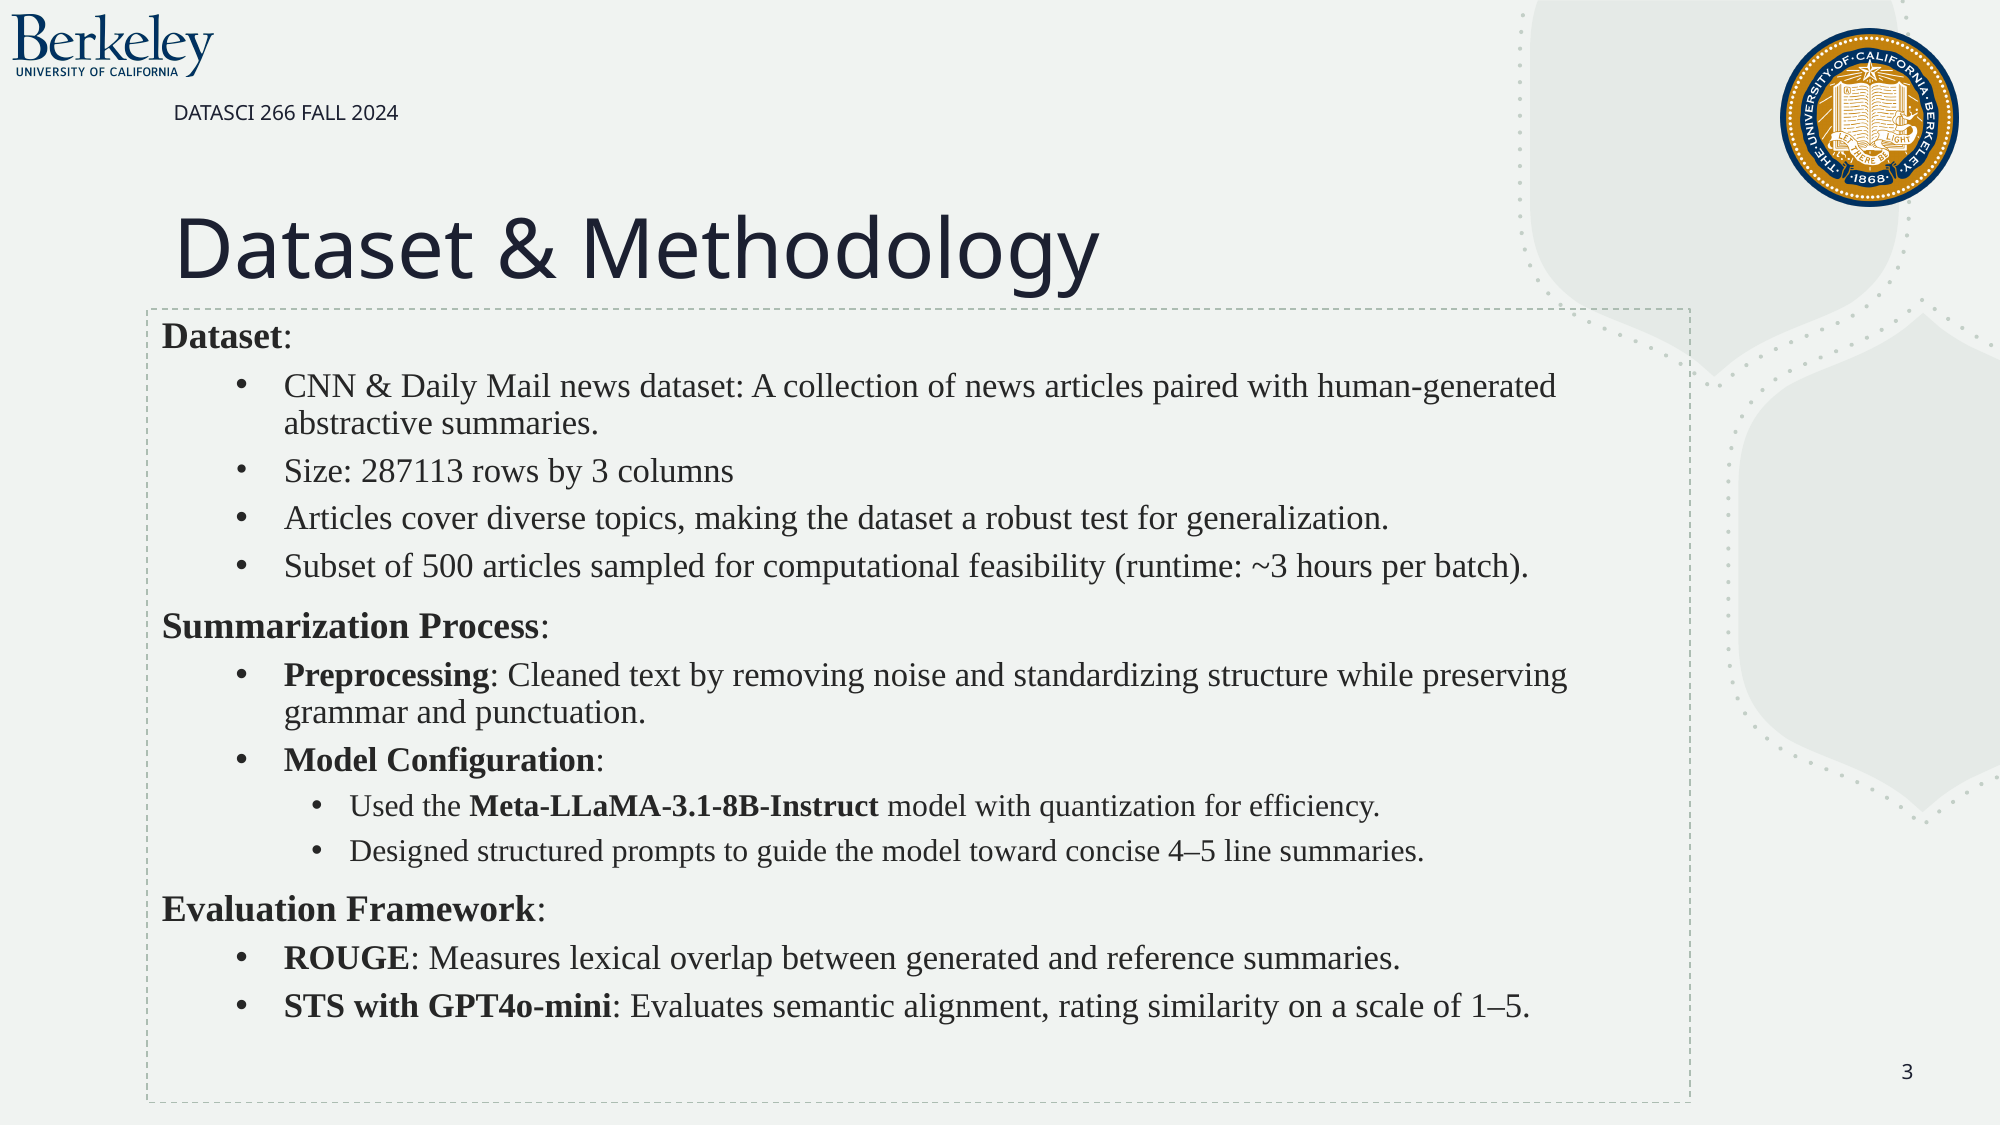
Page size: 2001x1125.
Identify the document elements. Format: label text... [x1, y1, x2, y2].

slide_number 3 [1843, 1042, 1929, 1103]
picture [11, 14, 214, 77]
list Dataset: CNN & Daily Mail news dataset: A collection of news articles paired with human-generated abstractive summaries. Size: 287113 rows by 3 columns Articles cover diverse topics, making the dataset a robust test for generalization. Subset of 500 articles sampled for computational feasibility (runtime: ~3 hours per batch). Summarization Process: Preprocessing: Cleaned text by removing noise and standardizing structure while preserving grammar and punctuation. Model Configuration: Used the Meta-LLaMA-3.1-8B-Instruct model with quantization for efficiency. Designed structured prompts to guide the model toward concise 4–5 line summaries. Evaluation Framework: ROUGE: Measures lexical overlap between generated and reference summaries. STS with GPT4o-mini: Evaluates semantic alignment, rating similarity on a scale of 1–5. [146, 308, 1691, 1103]
footer DATASCI 266 FALL 2024 [158, 82, 702, 143]
picture [1780, 28, 1959, 207]
title Dataset & Methodology [158, 157, 1648, 308]
